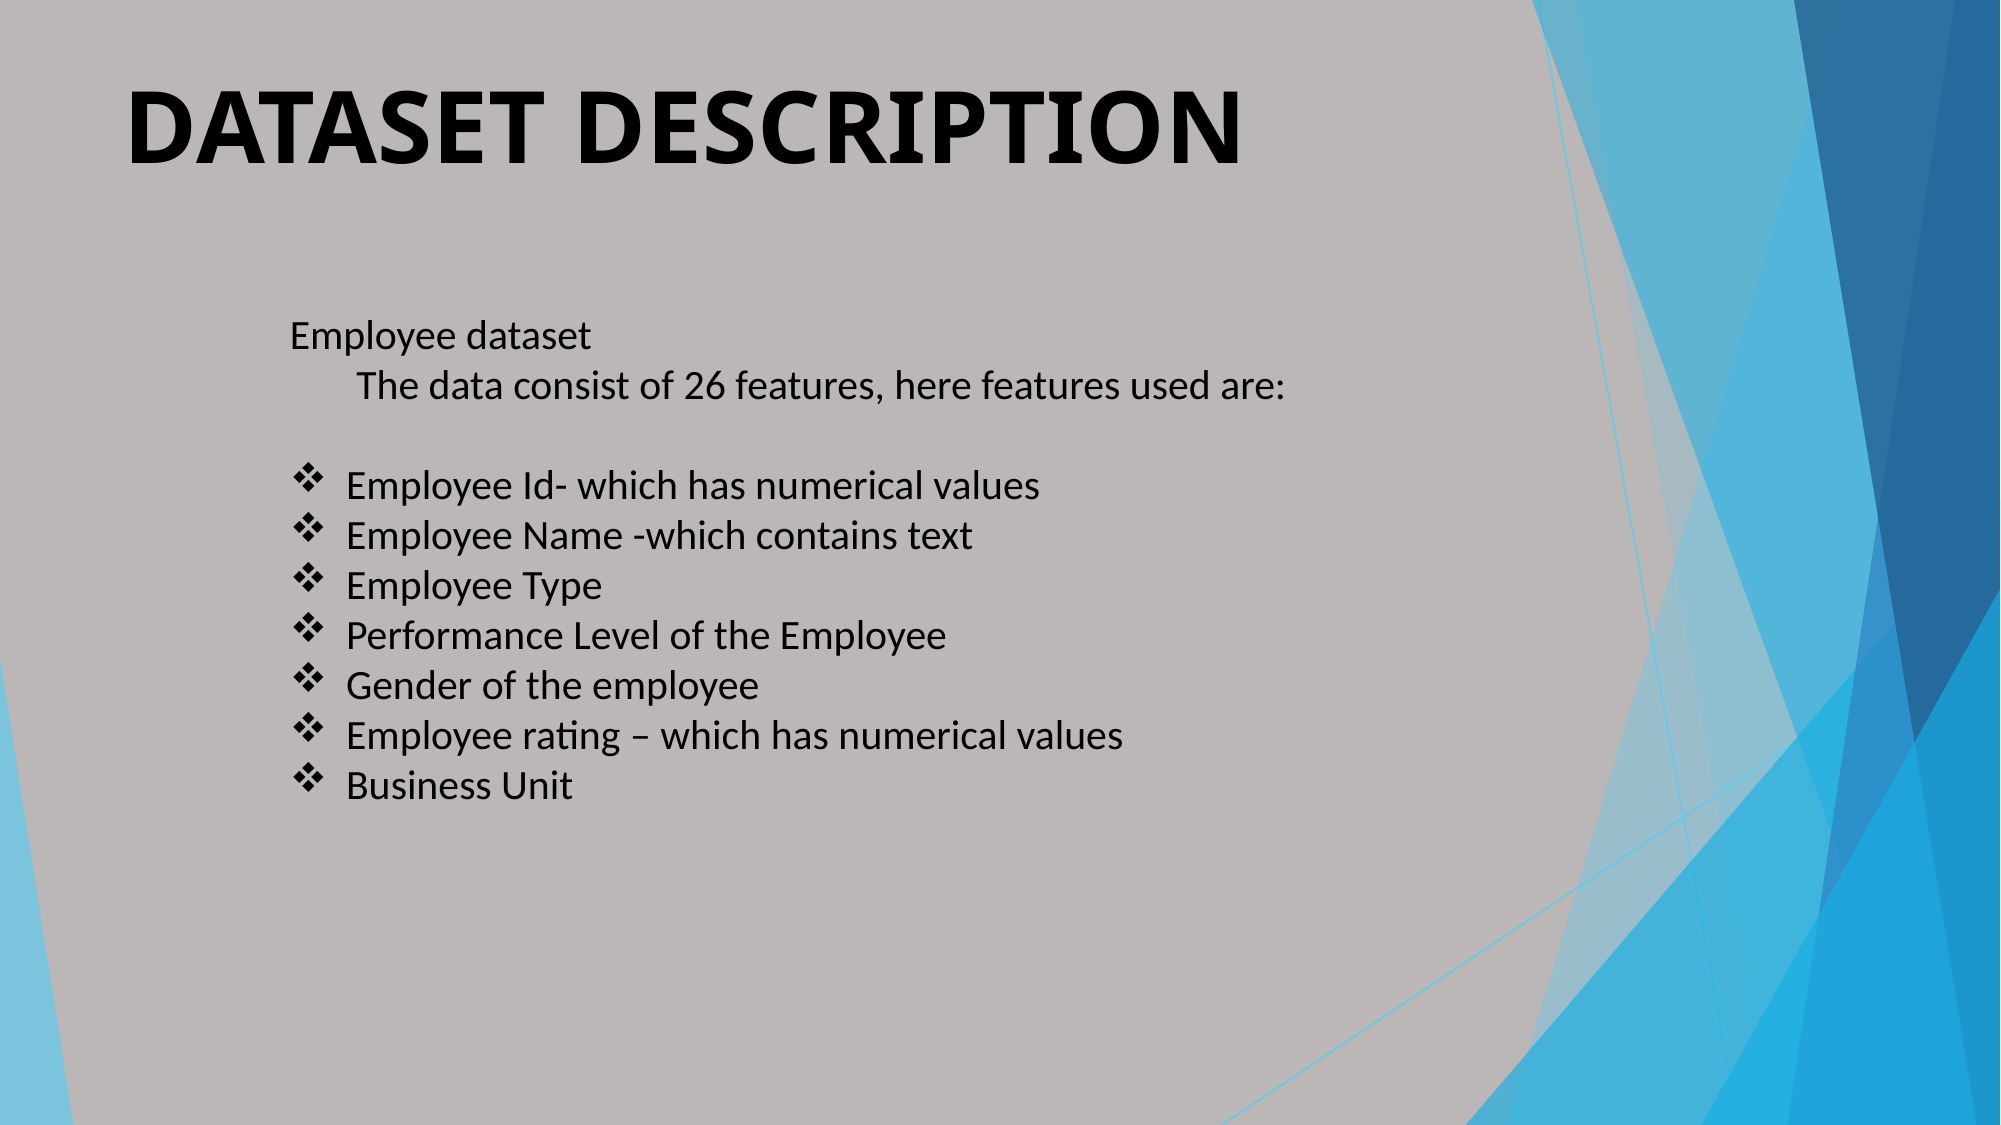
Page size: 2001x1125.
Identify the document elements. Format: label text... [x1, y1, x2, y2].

title DATASET DESCRIPTION [123, 63, 1877, 185]
text_box Employee dataset The data consist of 26 features, here features used are: Employee Id- which has numerical values Employee Name -which contains text Employee Type Performance Level of the Employee Gender of the employee Employee rating – which has numerical values Business Unit [275, 299, 1425, 865]
